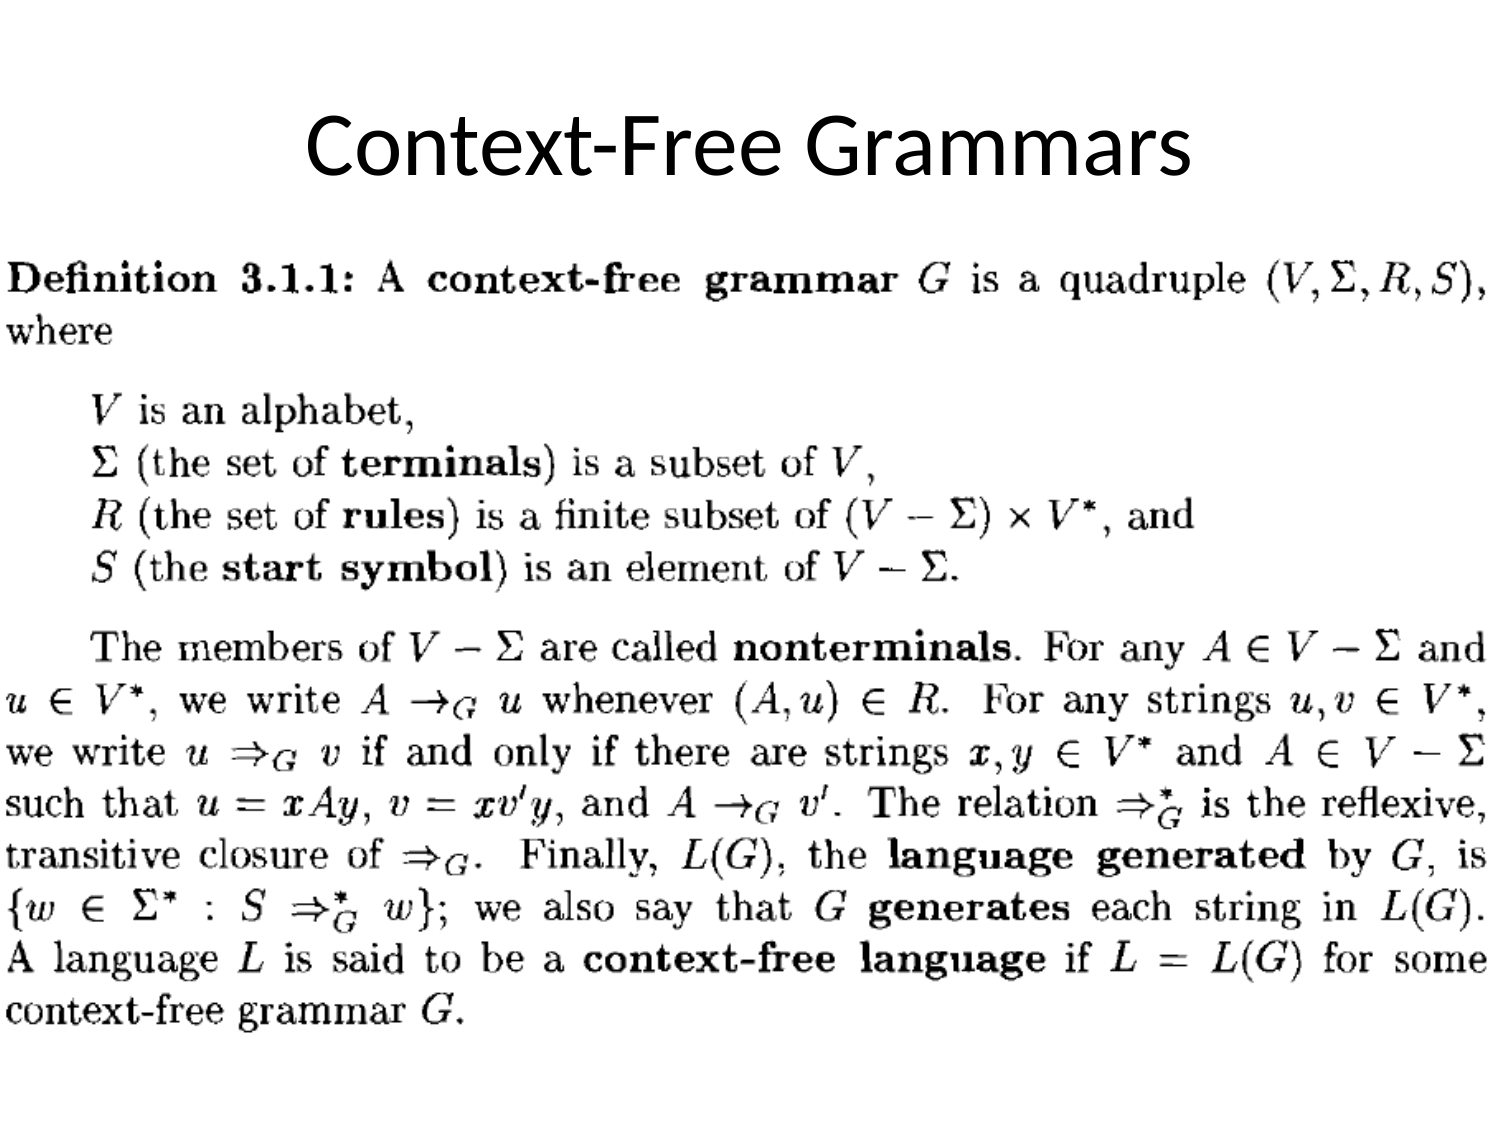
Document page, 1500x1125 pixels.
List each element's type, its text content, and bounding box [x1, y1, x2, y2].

title Context-Free Grammars [75, 45, 1425, 233]
picture [0, 249, 1500, 1041]
